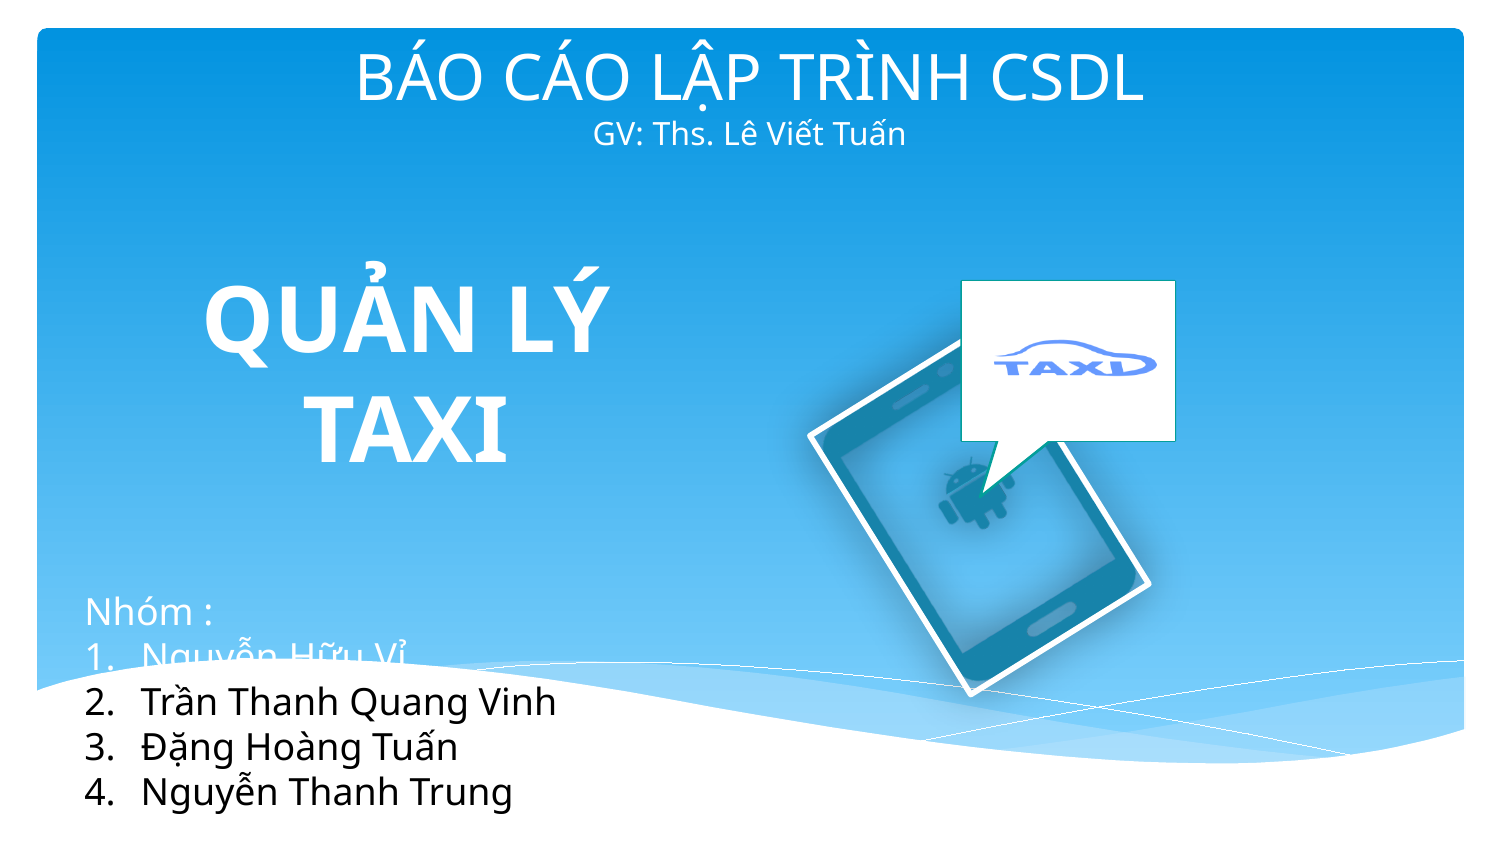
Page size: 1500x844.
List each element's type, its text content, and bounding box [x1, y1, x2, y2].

picture [815, 281, 1176, 689]
text_box Nhóm : Nguyễn Hữu Vỉ Trần Thanh Quang Vinh Đặng Hoàng Tuấn Nguyễn Thanh Trung [69, 580, 633, 821]
subtitle QUẢN LÝ TAXI [87, 253, 725, 375]
title BÁO CÁO LẬP TRÌNH CSDL GV: Ths. Lê Viết Tuấn [0, 28, 1500, 160]
